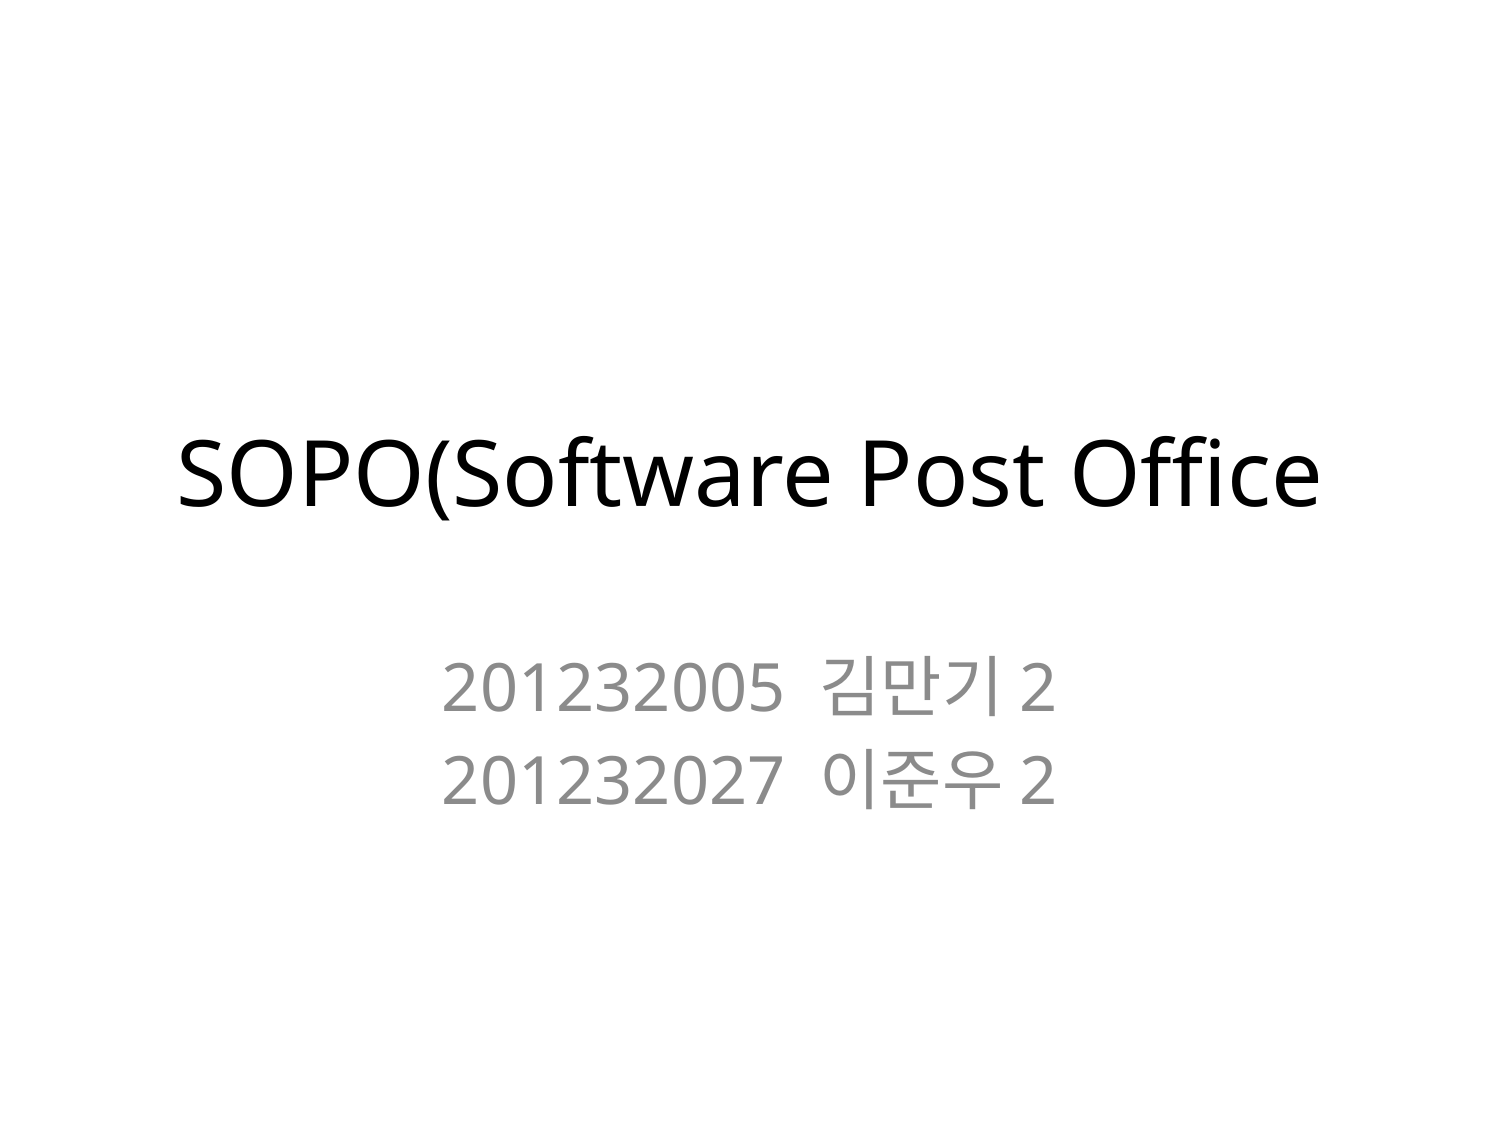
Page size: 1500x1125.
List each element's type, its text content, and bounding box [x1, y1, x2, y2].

title SOPO(Software Post Office [112, 349, 1388, 591]
subtitle 201232005 김만기2 201232027 이준우2 [225, 637, 1275, 925]
